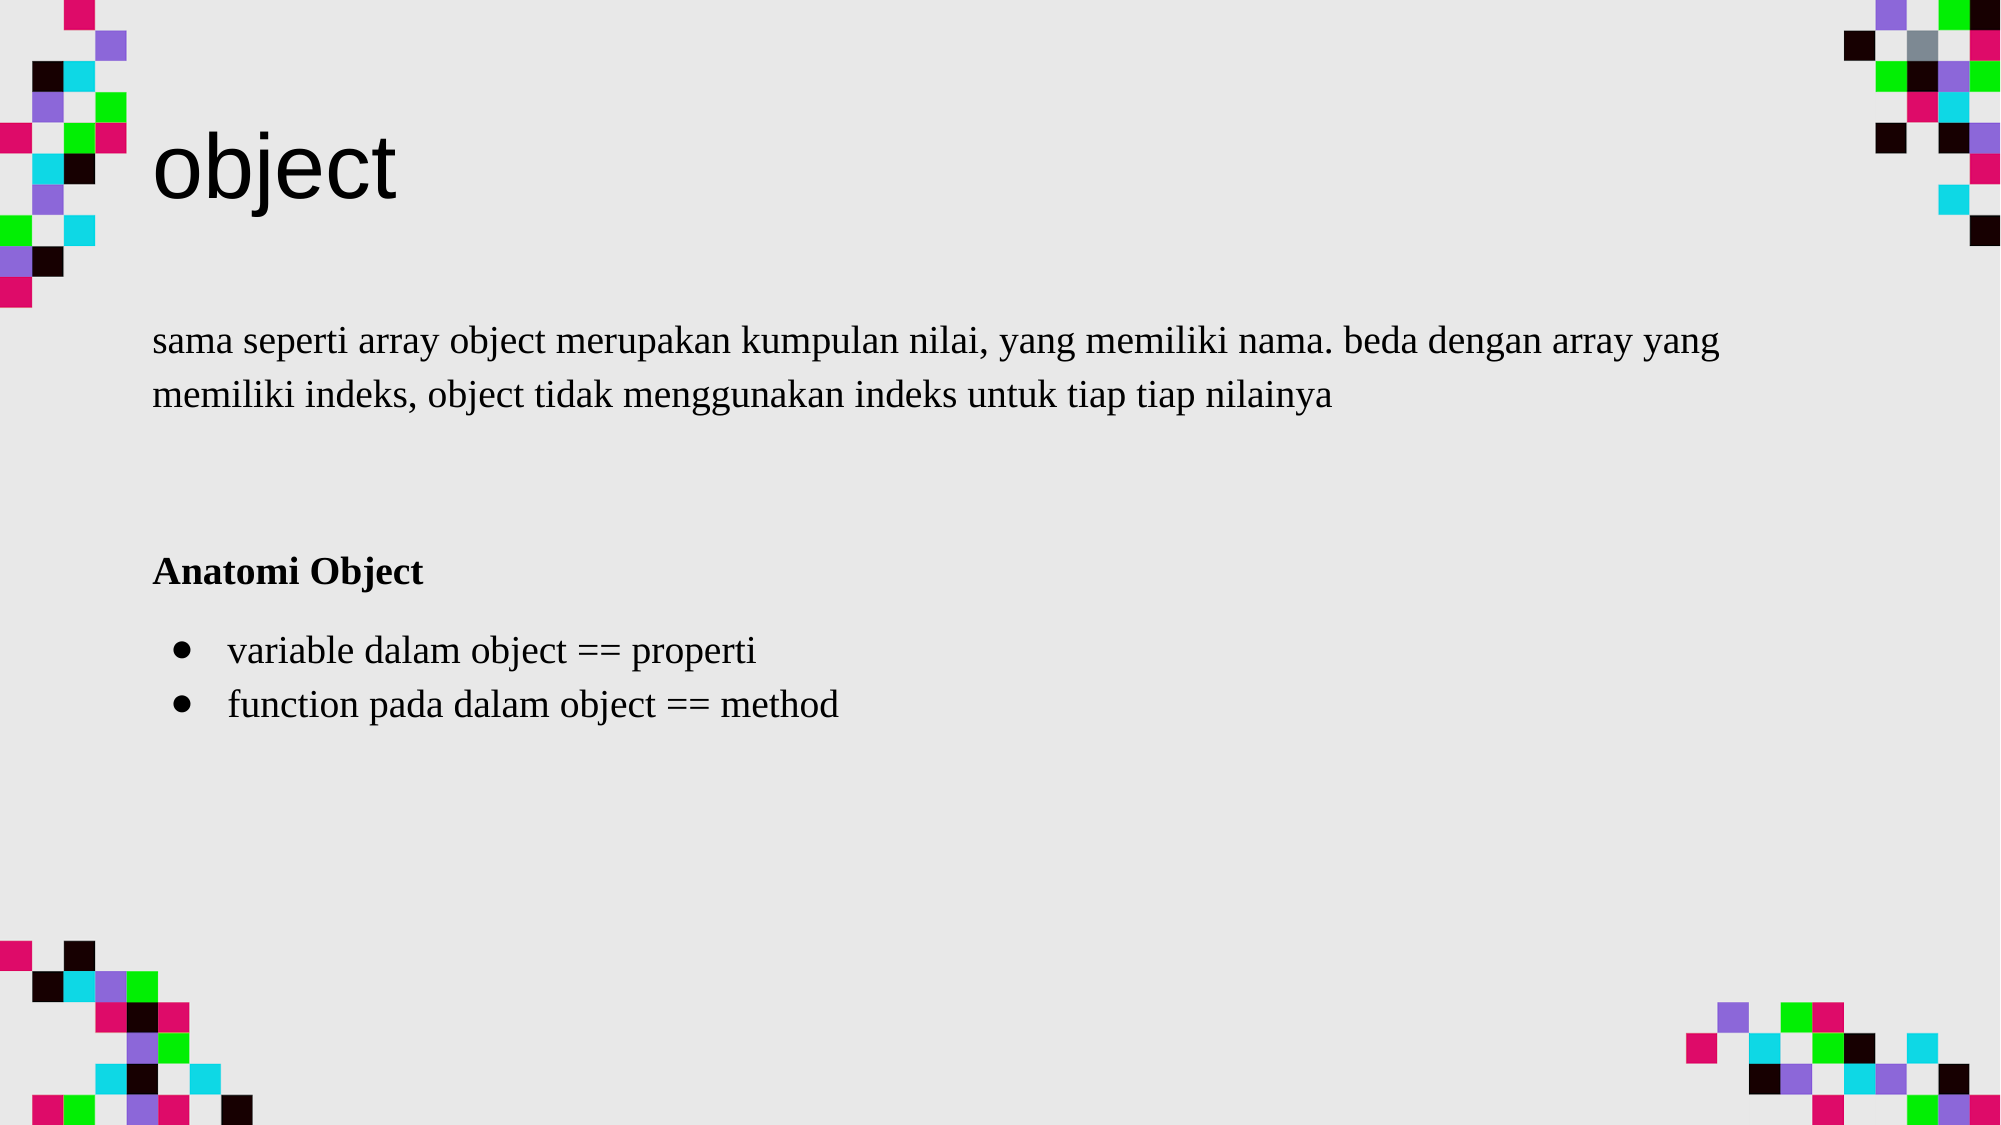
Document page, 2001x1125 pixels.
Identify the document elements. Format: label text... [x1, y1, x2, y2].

picture [0, 0, 2001, 1125]
list sama seperti array object merupakan kumpulan nilai, yang memiliki nama. beda dengan array yang memiliki indeks, object tidak menggunakan indeks untuk tiap tiap nilainya Anatomi Object variable dalam object == properti function pada dalam object == method [137, 299, 1863, 1014]
title object [137, 59, 1863, 278]
